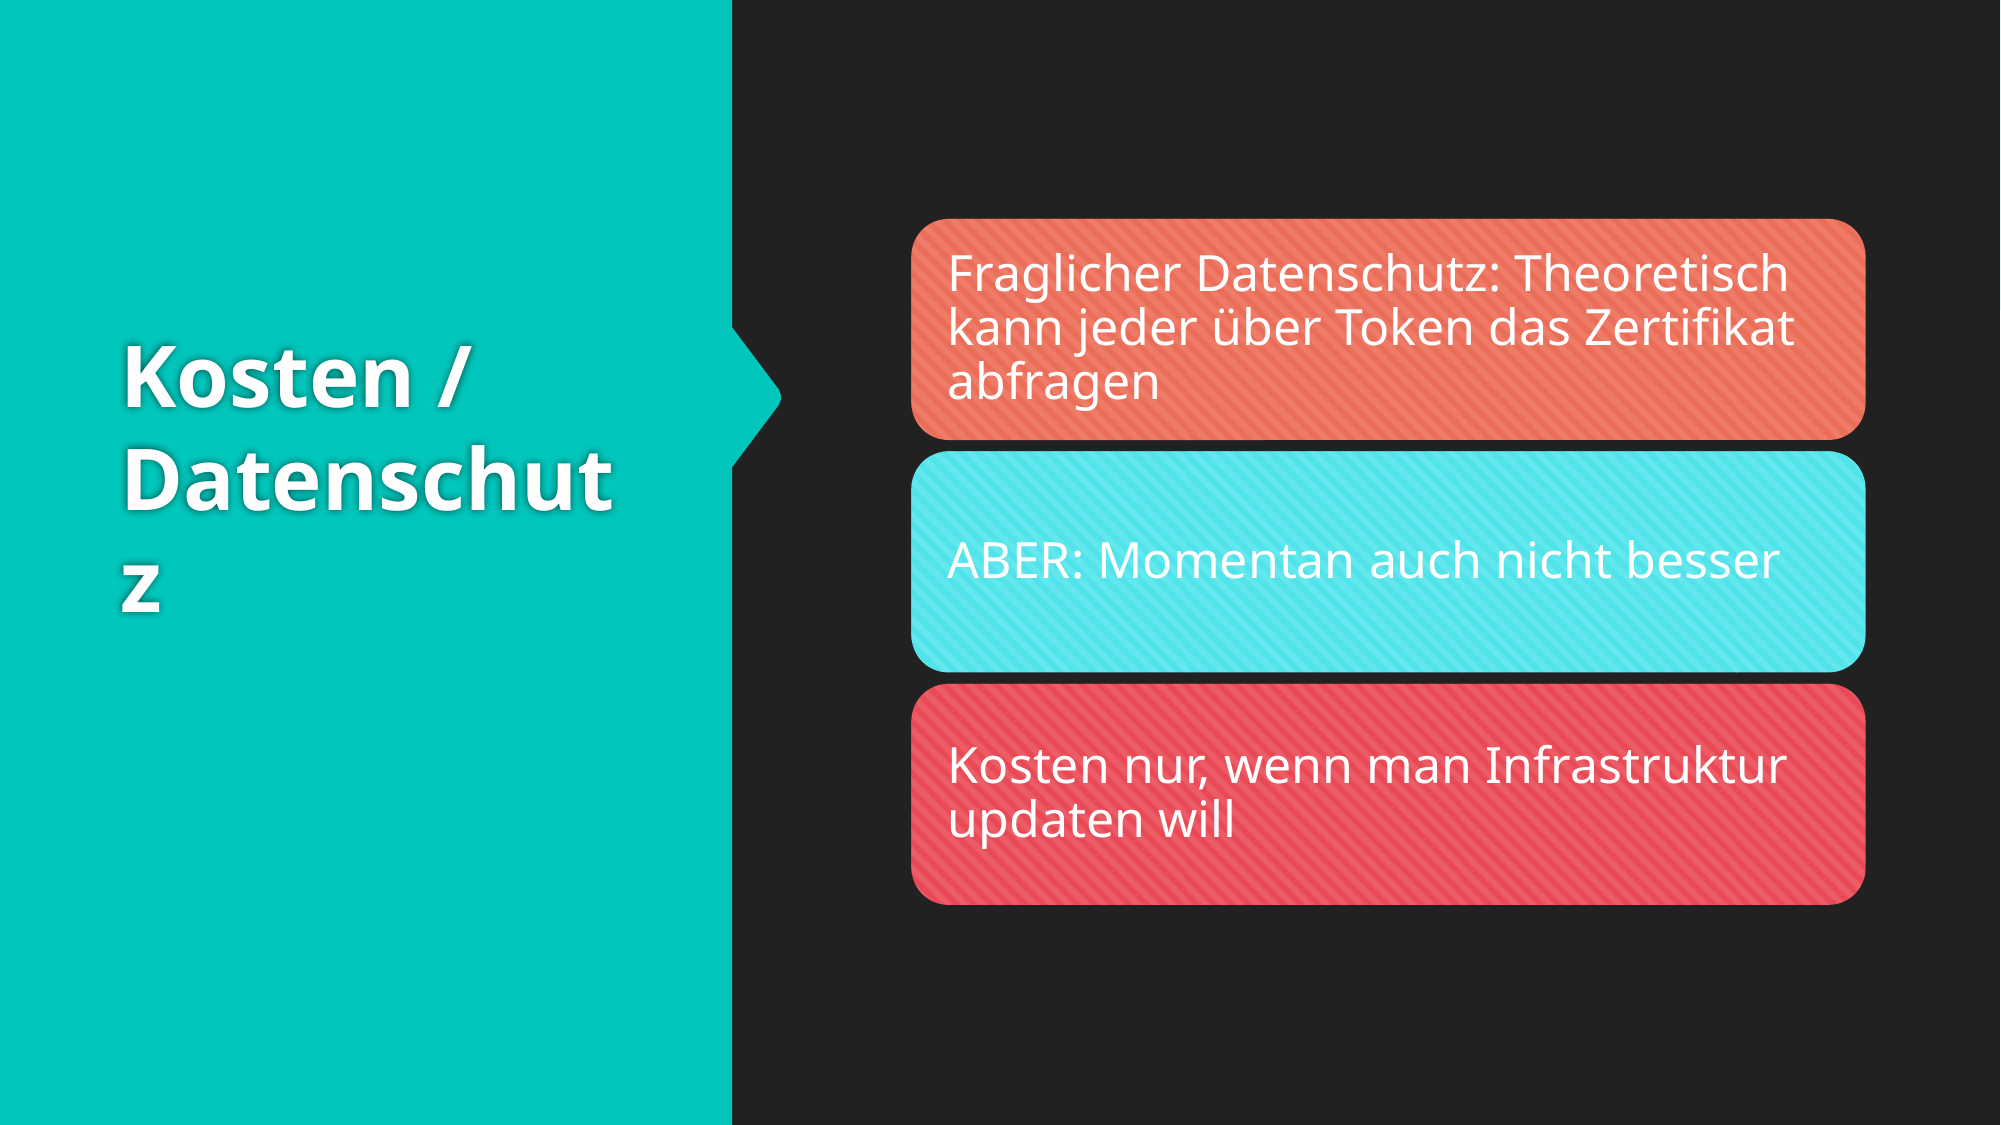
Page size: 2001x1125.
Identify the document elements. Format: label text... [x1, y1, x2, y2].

title Kosten / Datenschutz [105, 314, 658, 971]
text_box [733, 0, 2000, 1125]
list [911, 206, 1866, 918]
text_box [0, 0, 782, 1125]
